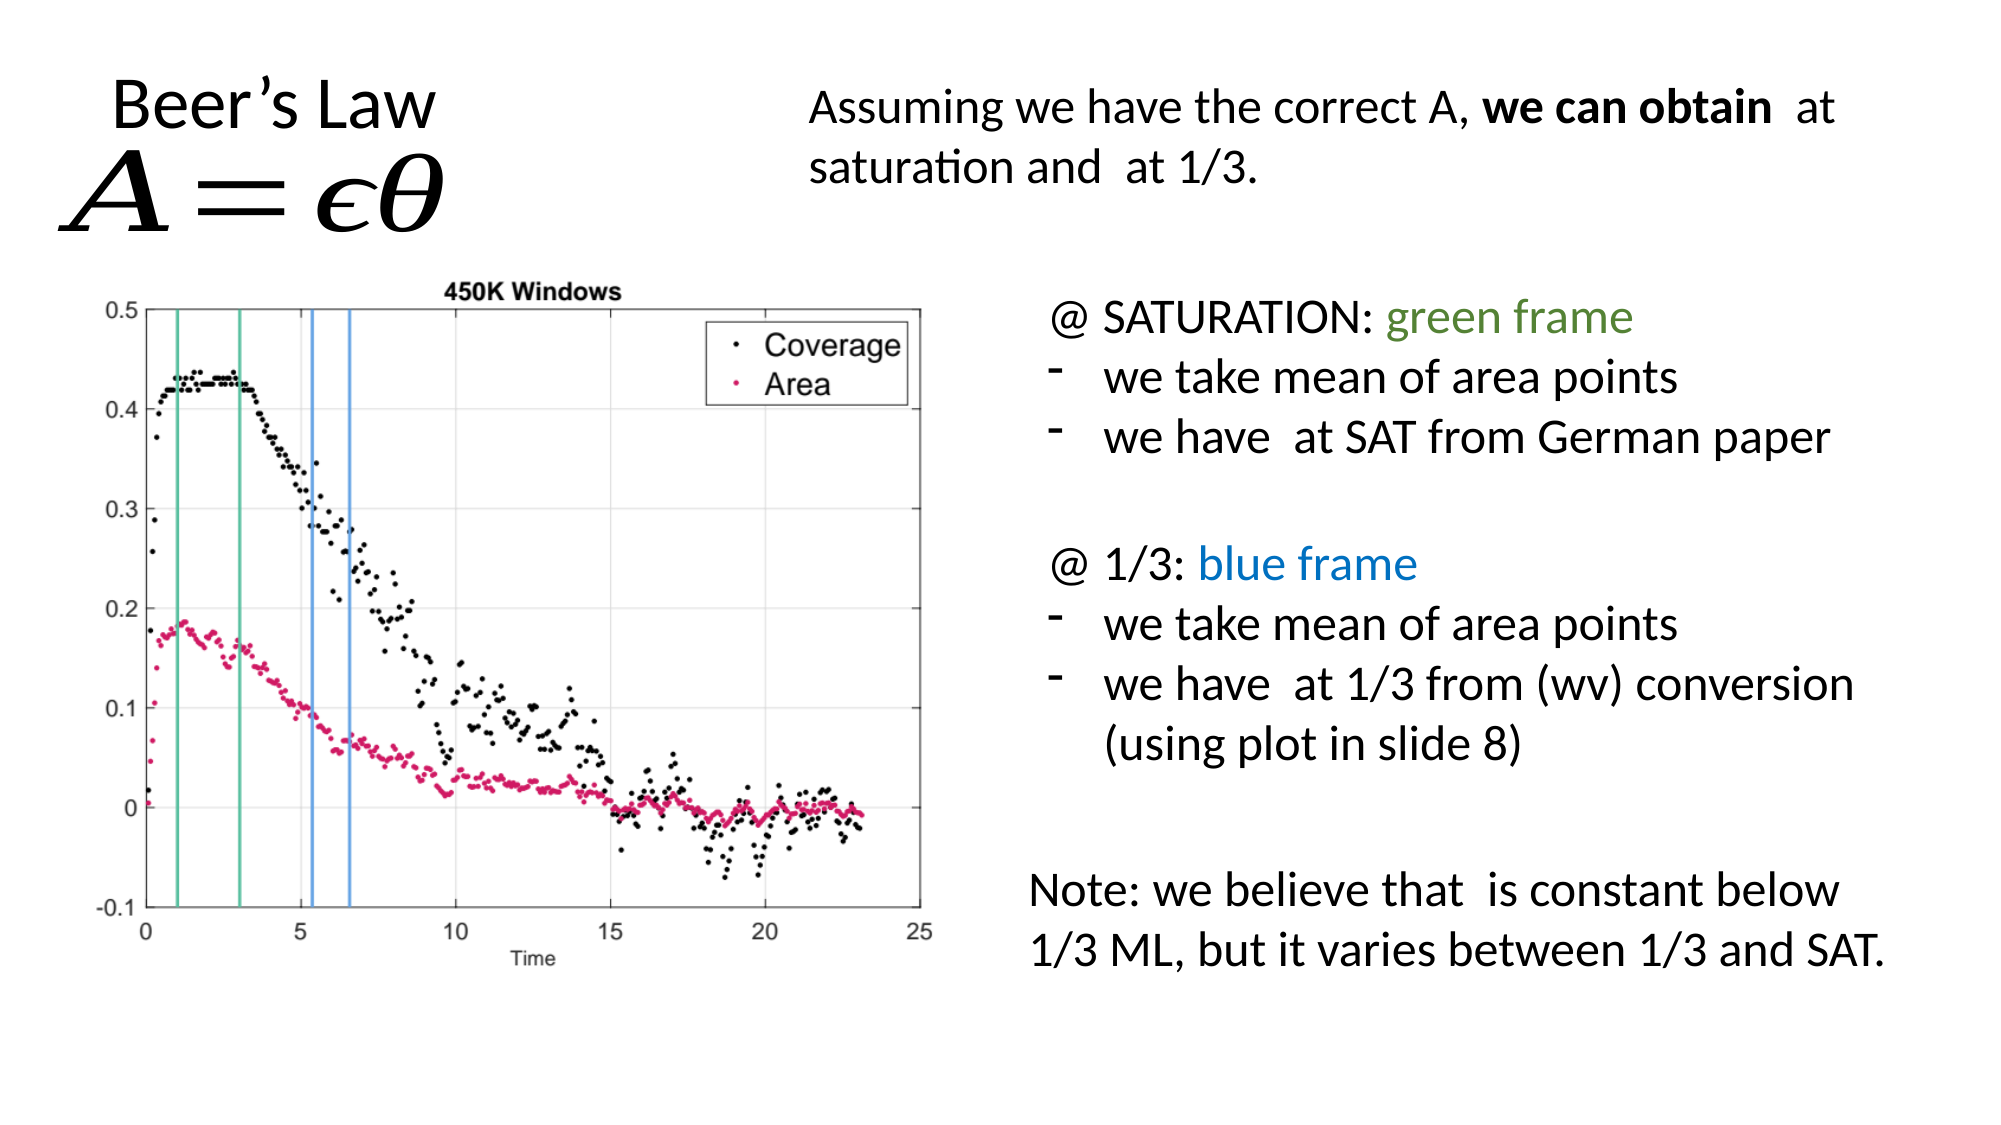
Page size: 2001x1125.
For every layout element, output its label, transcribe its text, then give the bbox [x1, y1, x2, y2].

picture [17, 254, 1014, 986]
text_box Beer’s Law [96, 46, 831, 152]
